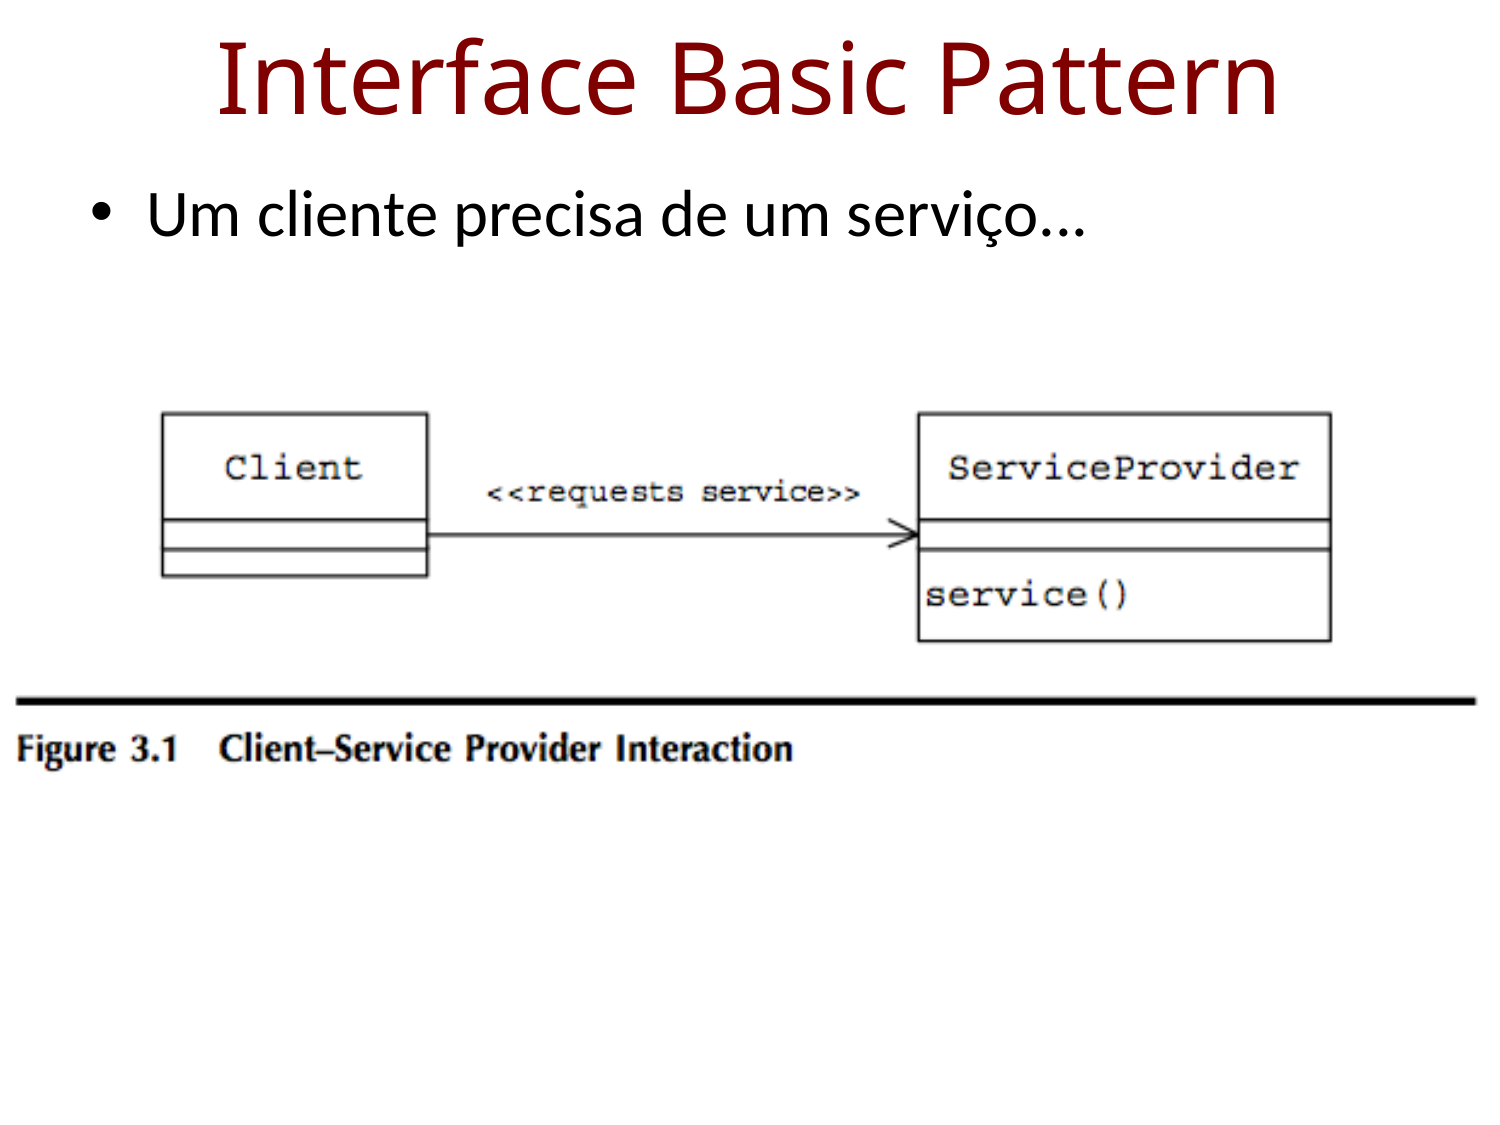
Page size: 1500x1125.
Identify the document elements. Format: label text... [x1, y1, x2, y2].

title Interface Basic Pattern [0, 0, 1500, 163]
picture [0, 373, 1500, 813]
text_box Um cliente precisa de um serviço... [74, 162, 1425, 372]
